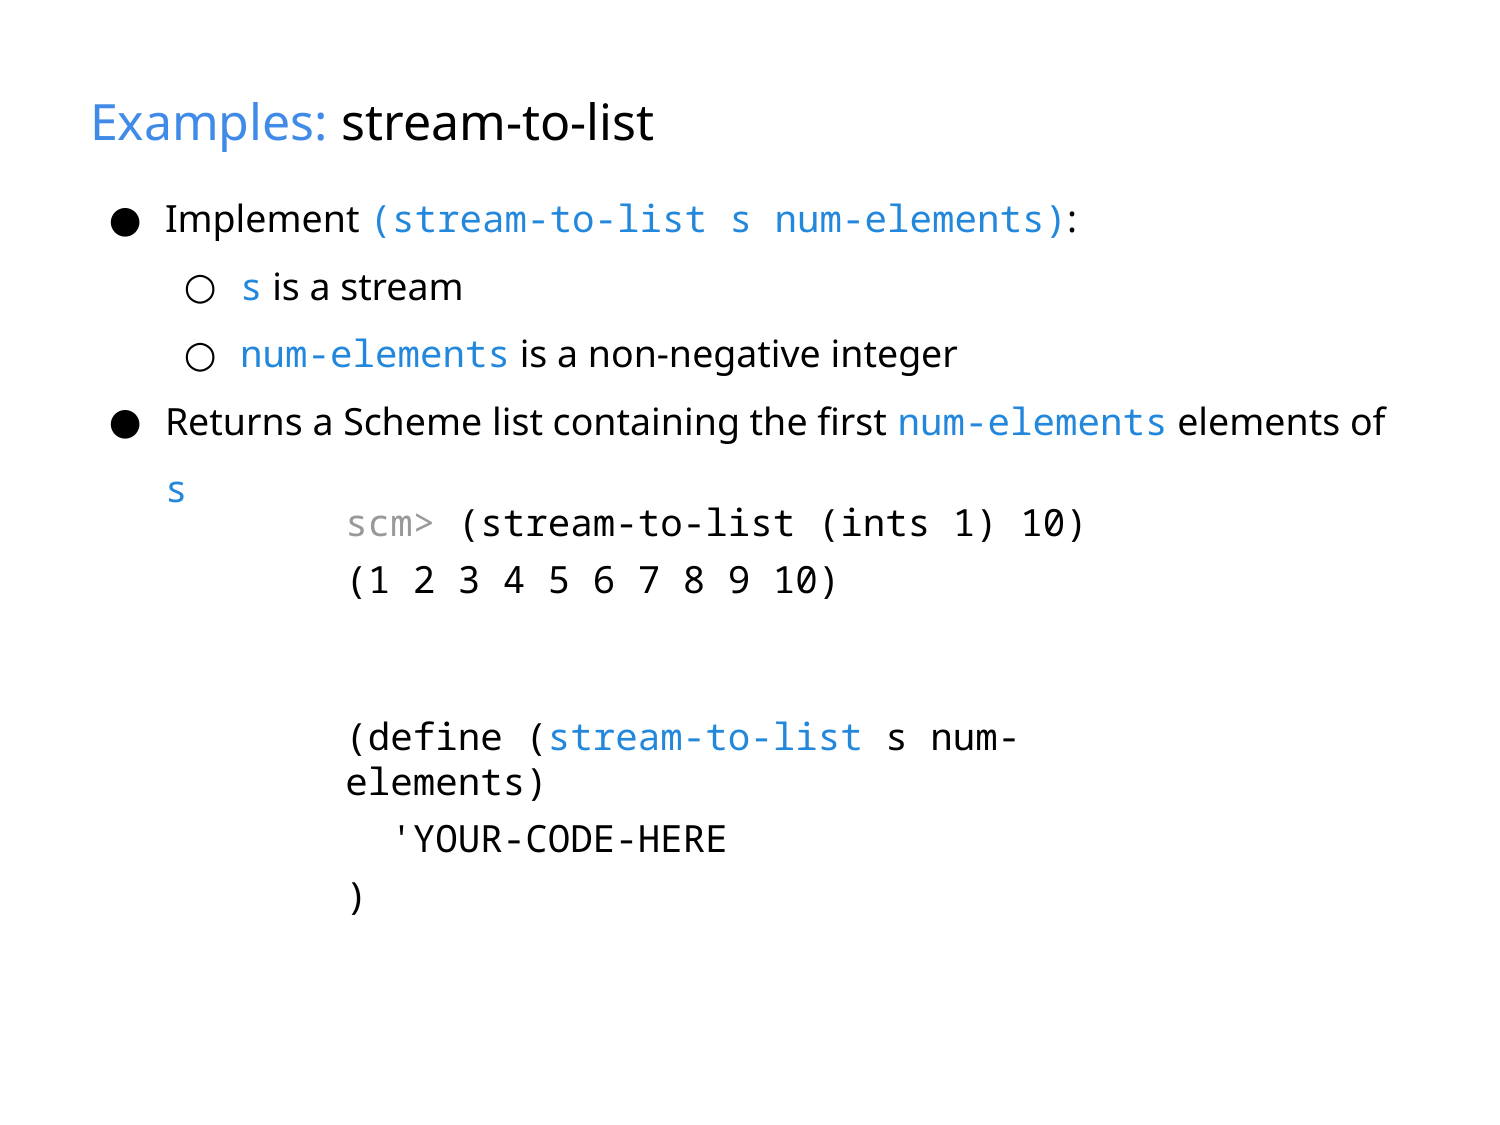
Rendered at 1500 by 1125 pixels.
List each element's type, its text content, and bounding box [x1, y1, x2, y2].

list scm> (stream-to-list (ints 1) 10) (1 2 3 4 5 6 7 8 9 10) [330, 483, 1170, 650]
list (define (stream-to-list s num-elements) 'YOUR-CODE-HERE ) [330, 697, 1170, 949]
title Examples: stream-to-list [75, 36, 1425, 157]
list Implement (stream-to-list s num-elements): s is a stream num-elements is a non-negative integer Returns a Scheme list containing the first num-elements elements of s [75, 157, 1425, 473]
